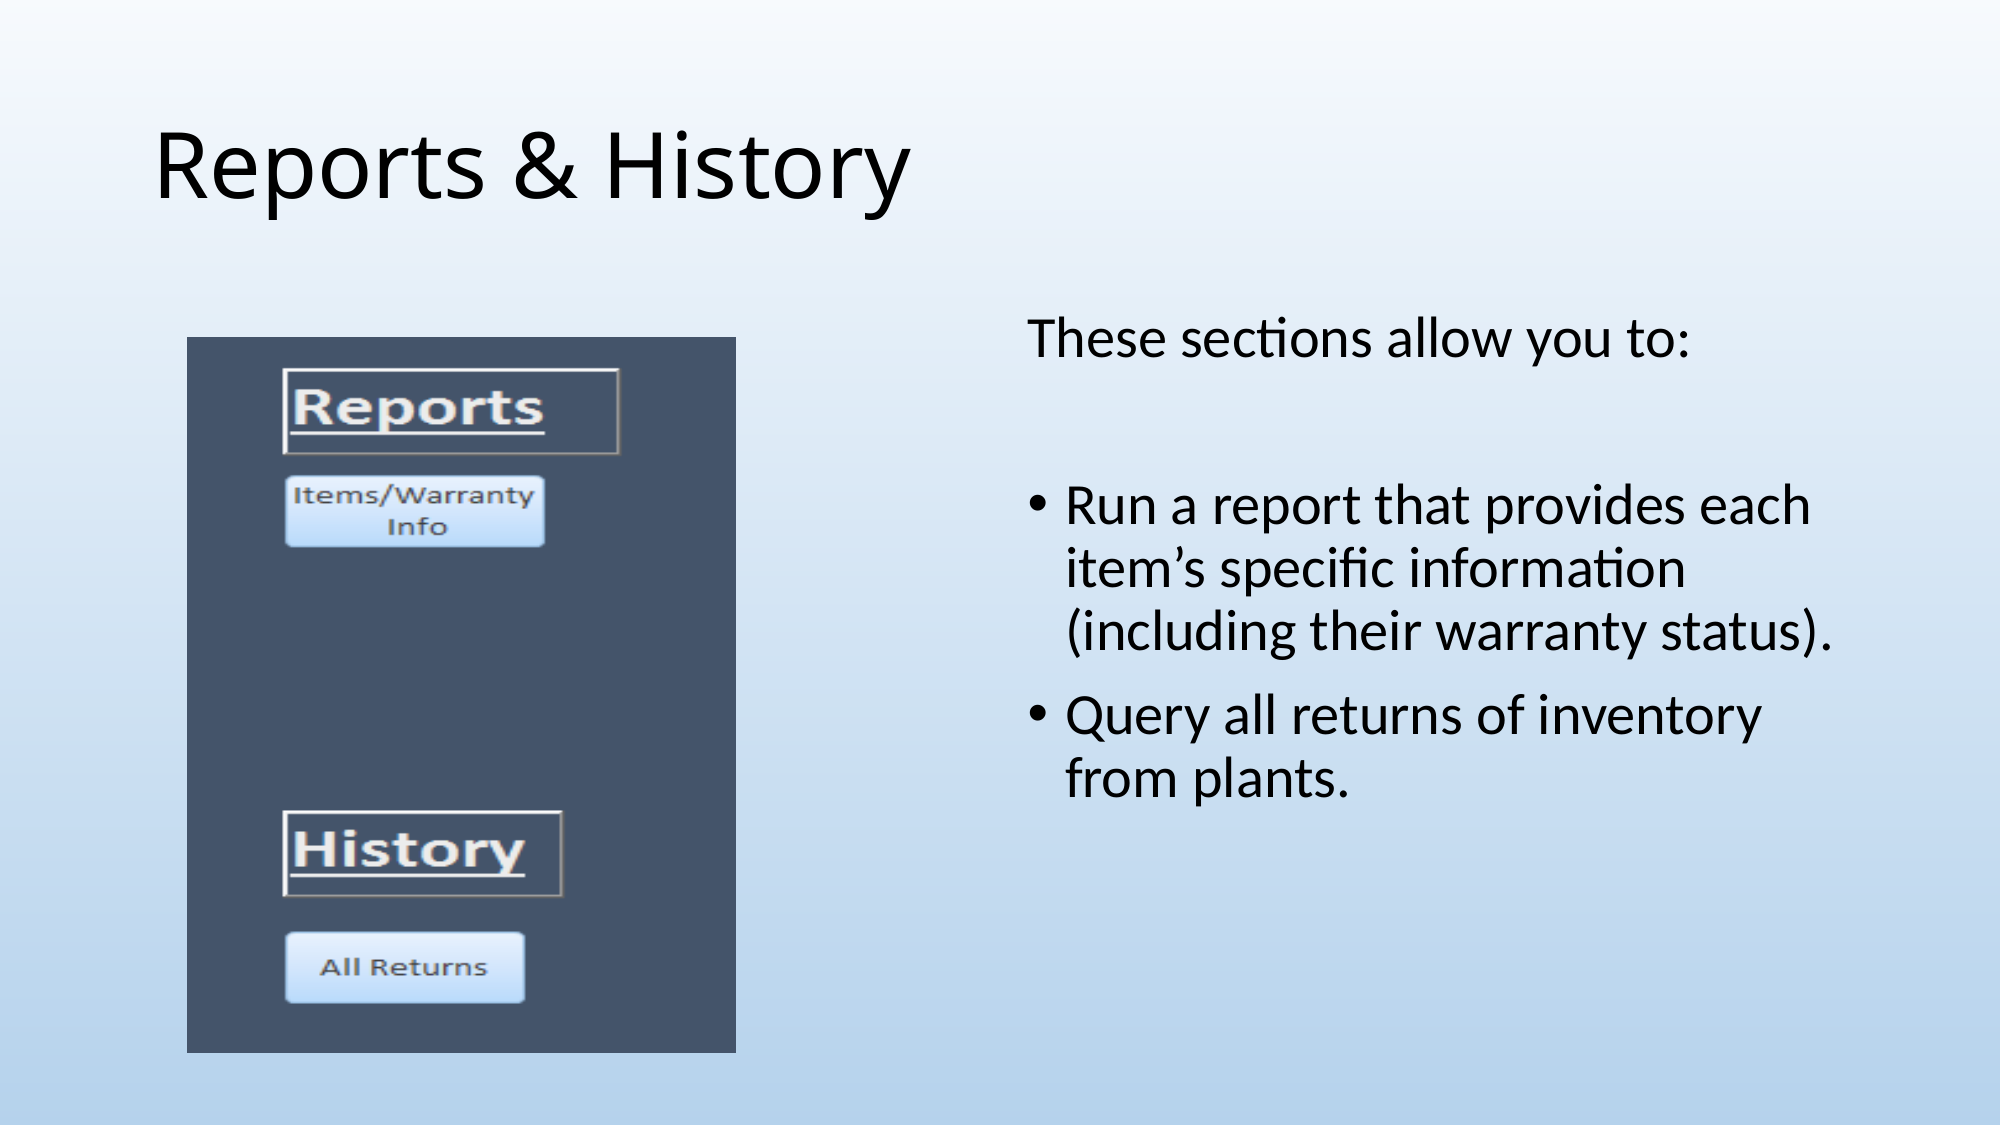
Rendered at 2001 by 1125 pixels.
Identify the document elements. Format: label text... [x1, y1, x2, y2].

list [187, 337, 736, 1053]
title Reports & History [137, 59, 1863, 278]
list These sections allow you to: Run a report that provides each item’s specific information (including their warranty status). Query all returns of inventory from plants. [1012, 299, 1863, 1014]
